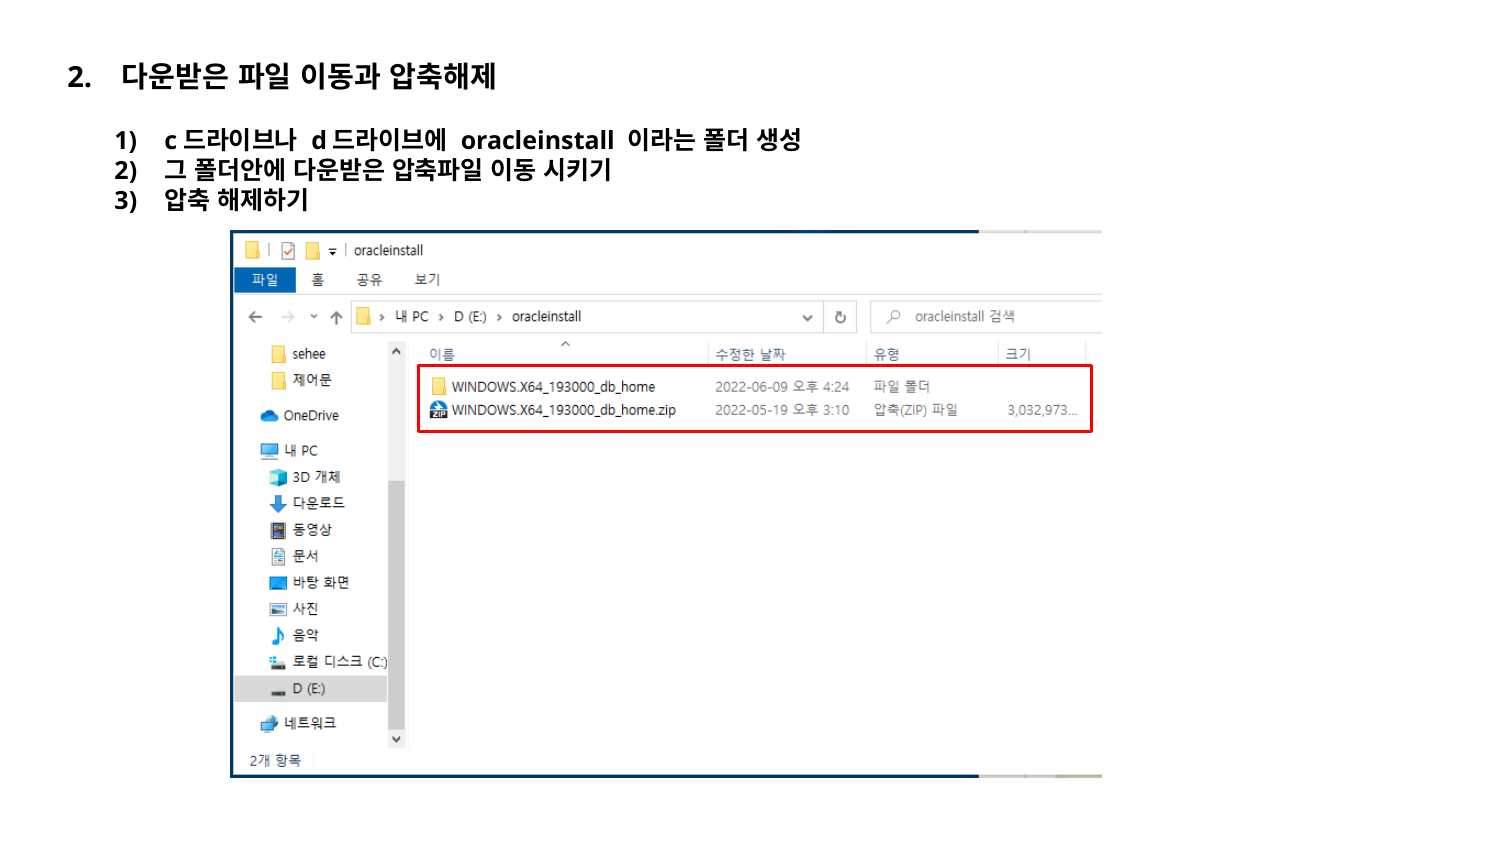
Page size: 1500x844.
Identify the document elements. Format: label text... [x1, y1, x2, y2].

text_box c드라이브나 d드라이브에 oracleinstall 이라는 폴더 생성 그 폴더안에 다운받은 압축파일 이동 시키기 압축 해제하기 [74, 109, 1406, 230]
picture [230, 230, 1103, 778]
text_box 2. 다운받은 파일 이동과 압축해제 [52, 43, 867, 109]
